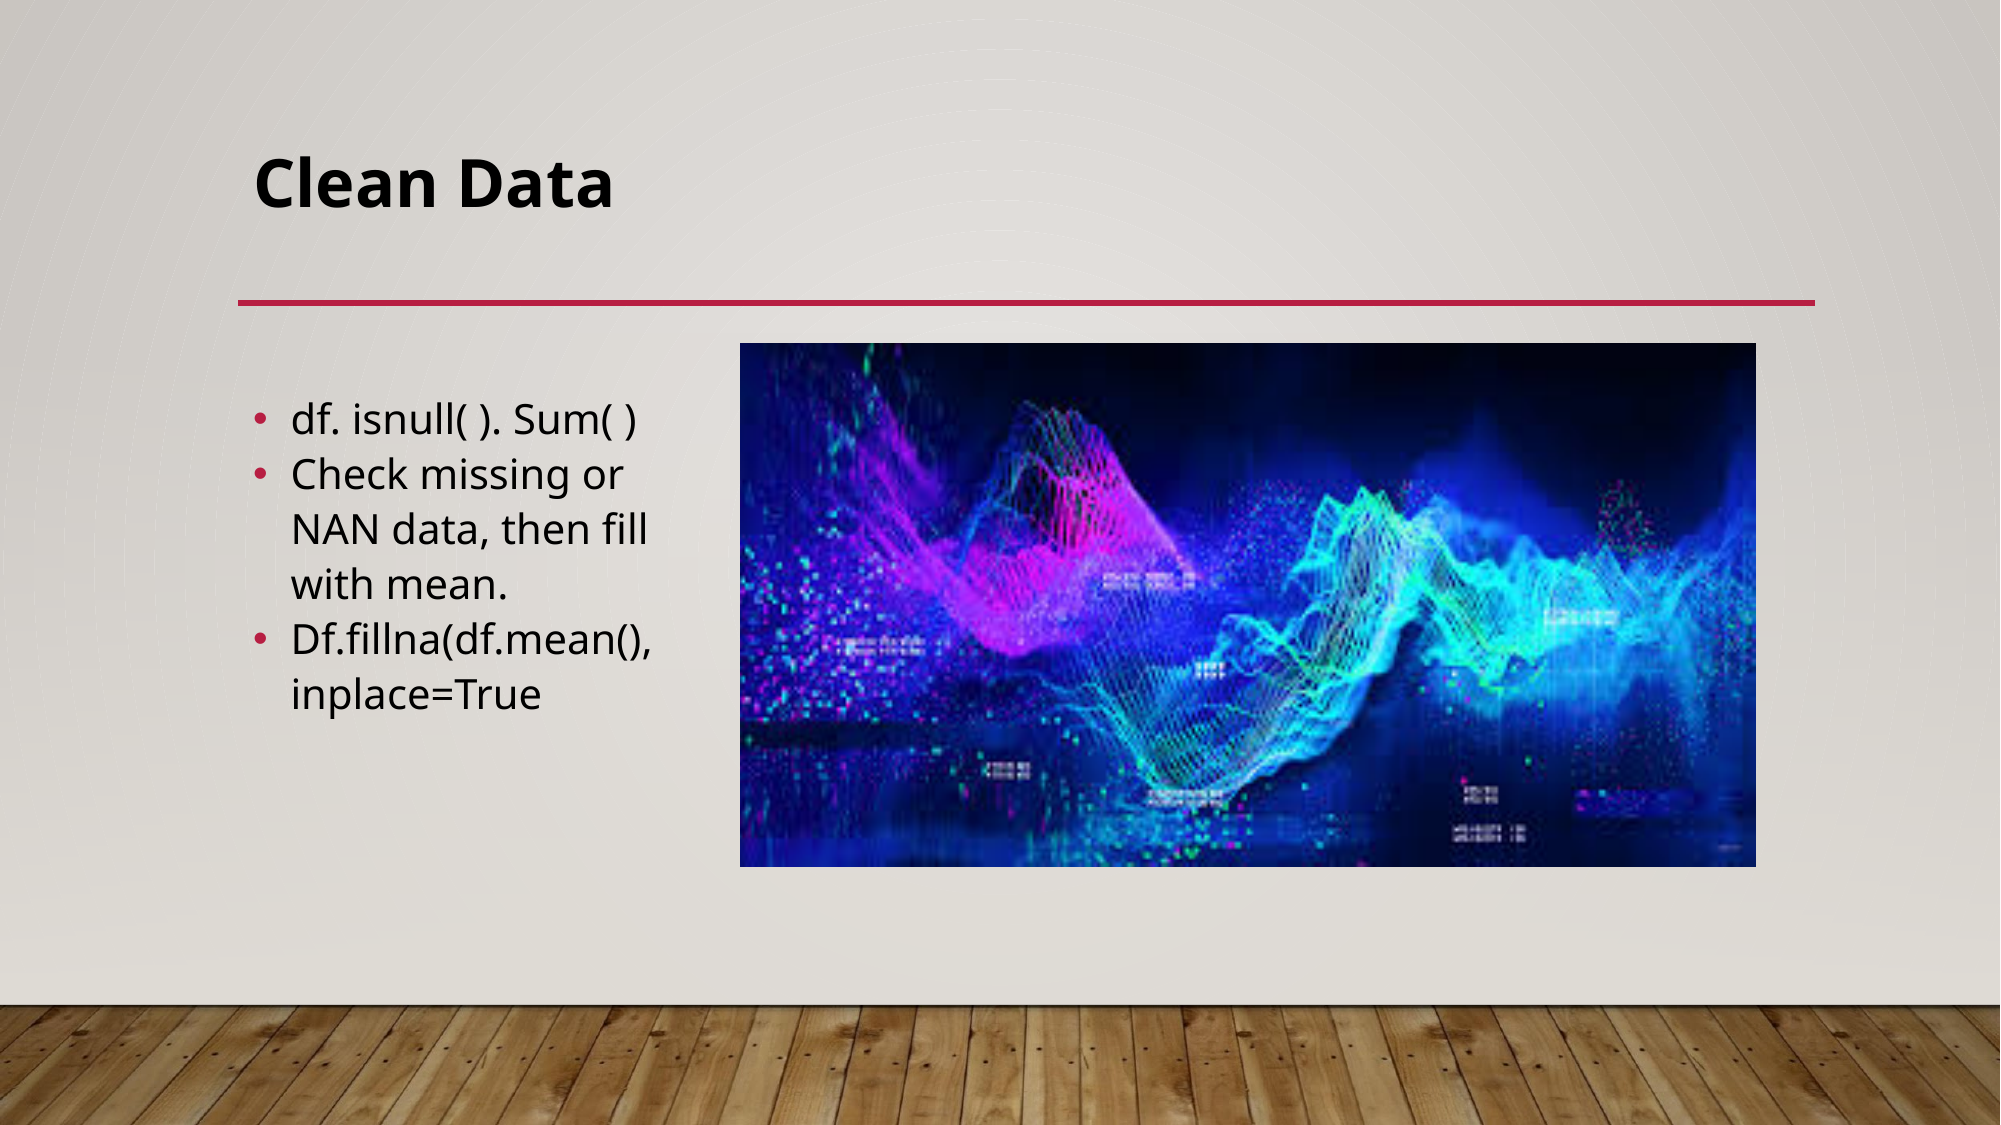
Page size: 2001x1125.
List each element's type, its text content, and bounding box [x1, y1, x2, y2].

title Clean Data [238, 142, 1814, 315]
picture [0, 1005, 2000, 1125]
list df. isnull( ). Sum( ) Check missing or NAN data, then fill with mean. Df.fillna(df.mean(), inplace=True [238, 330, 685, 897]
picture [740, 342, 1757, 867]
